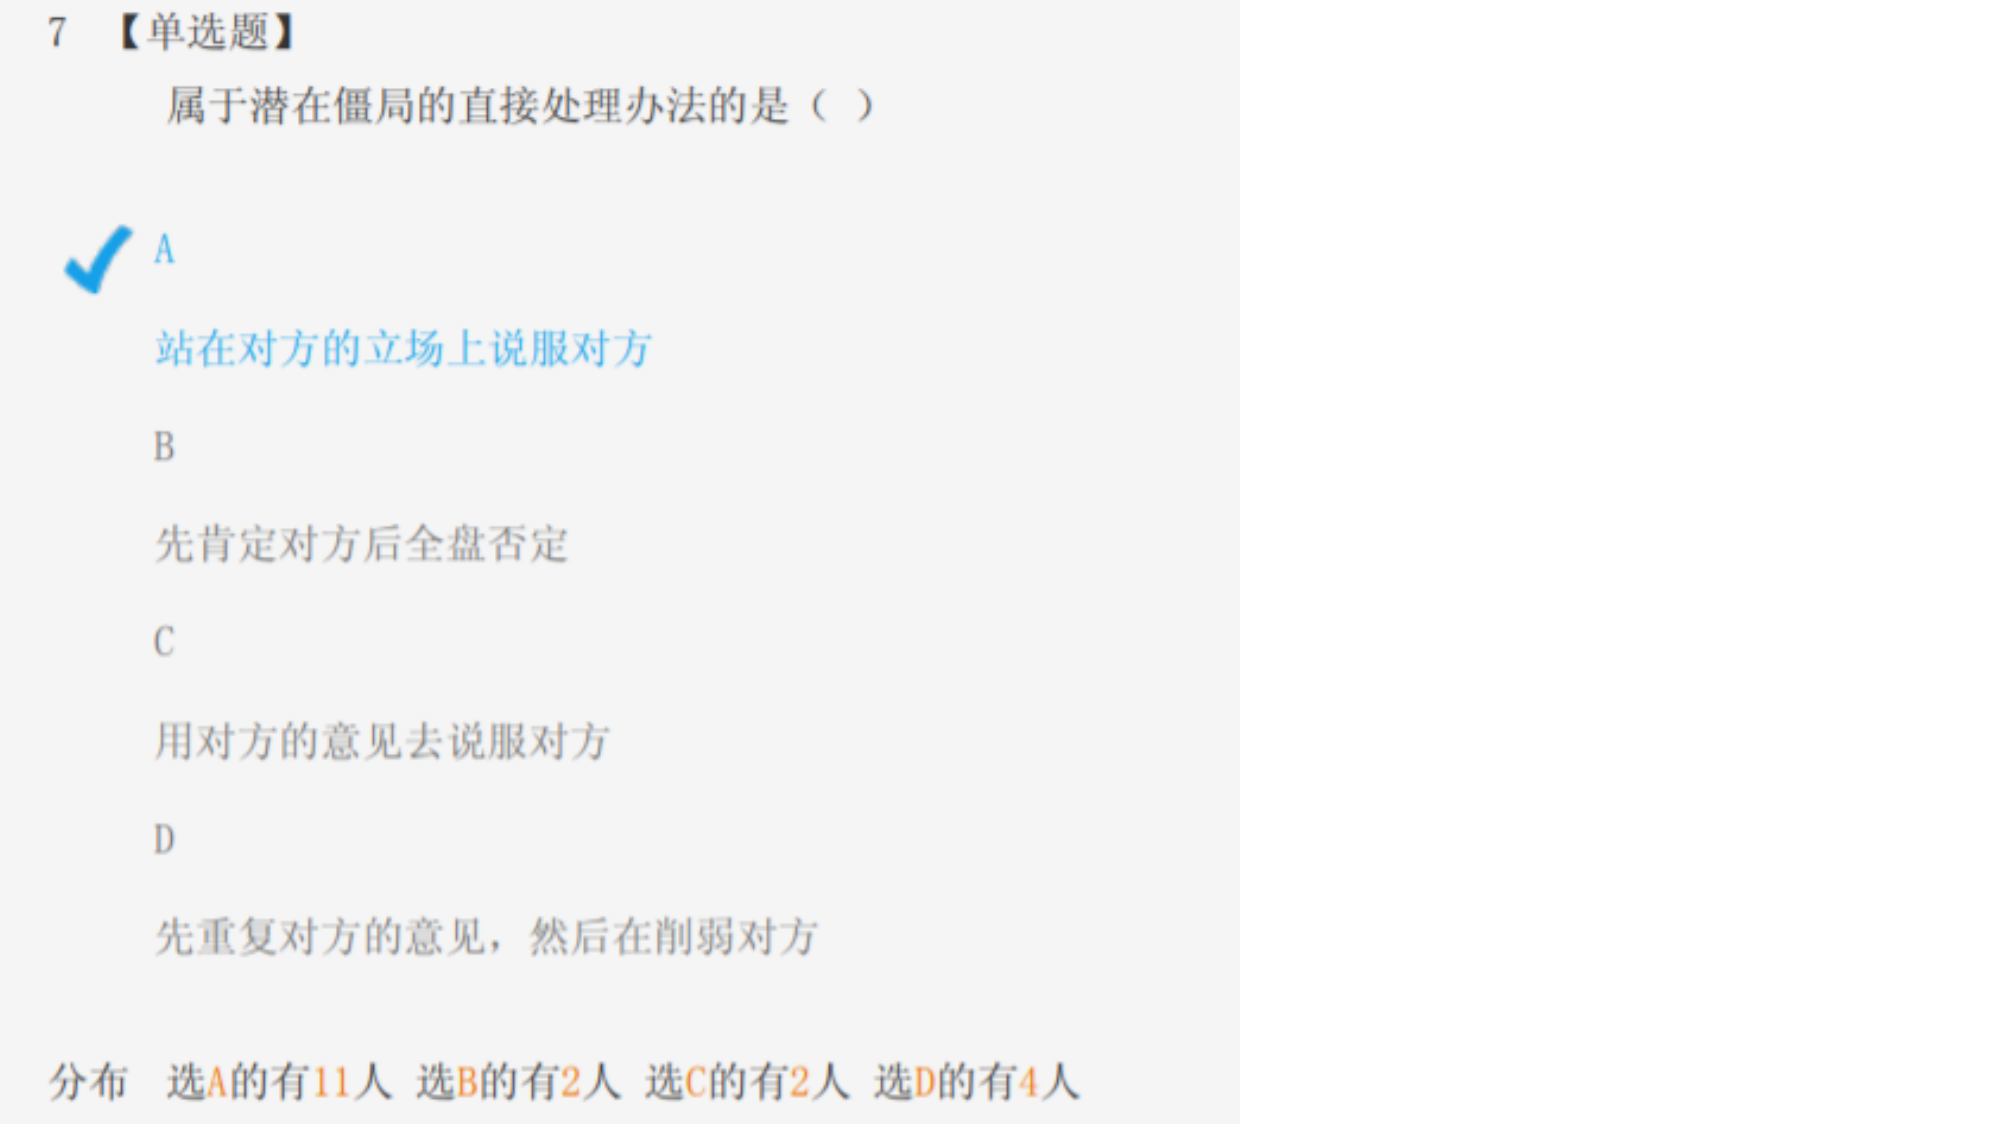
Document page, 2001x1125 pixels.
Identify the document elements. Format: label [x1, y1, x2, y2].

picture [0, 0, 1240, 1124]
